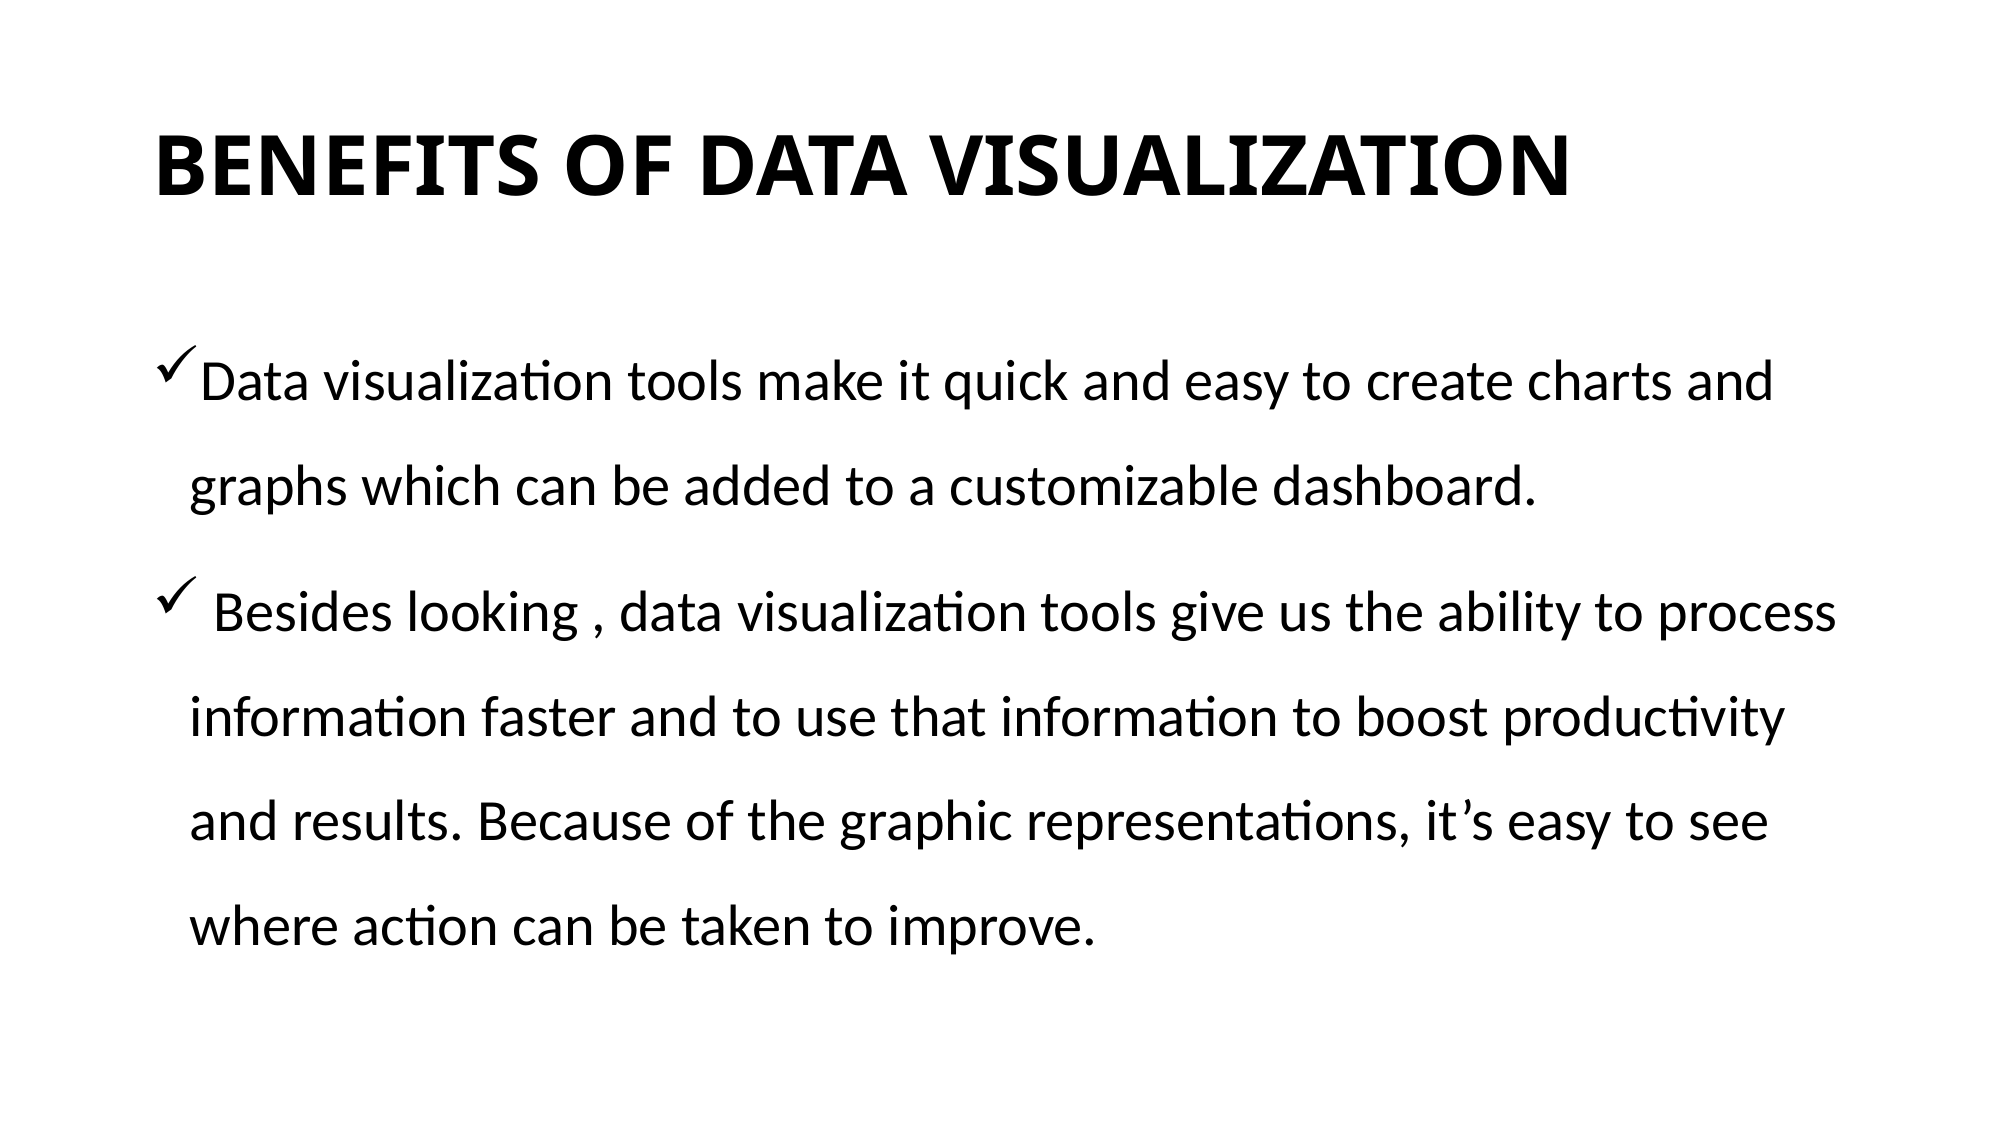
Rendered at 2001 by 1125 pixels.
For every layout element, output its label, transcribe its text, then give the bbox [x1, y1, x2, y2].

title BENEFITS OF DATA VISUALIZATION [137, 59, 1863, 278]
list Data visualization tools make it quick and easy to create charts and graphs which can be added to a customizable dashboard. Besides looking , data visualization tools give us the ability to process information faster and to use that information to boost productivity and results. Because of the graphic representations, it’s easy to see where action can be taken to improve. [137, 299, 1863, 1014]
